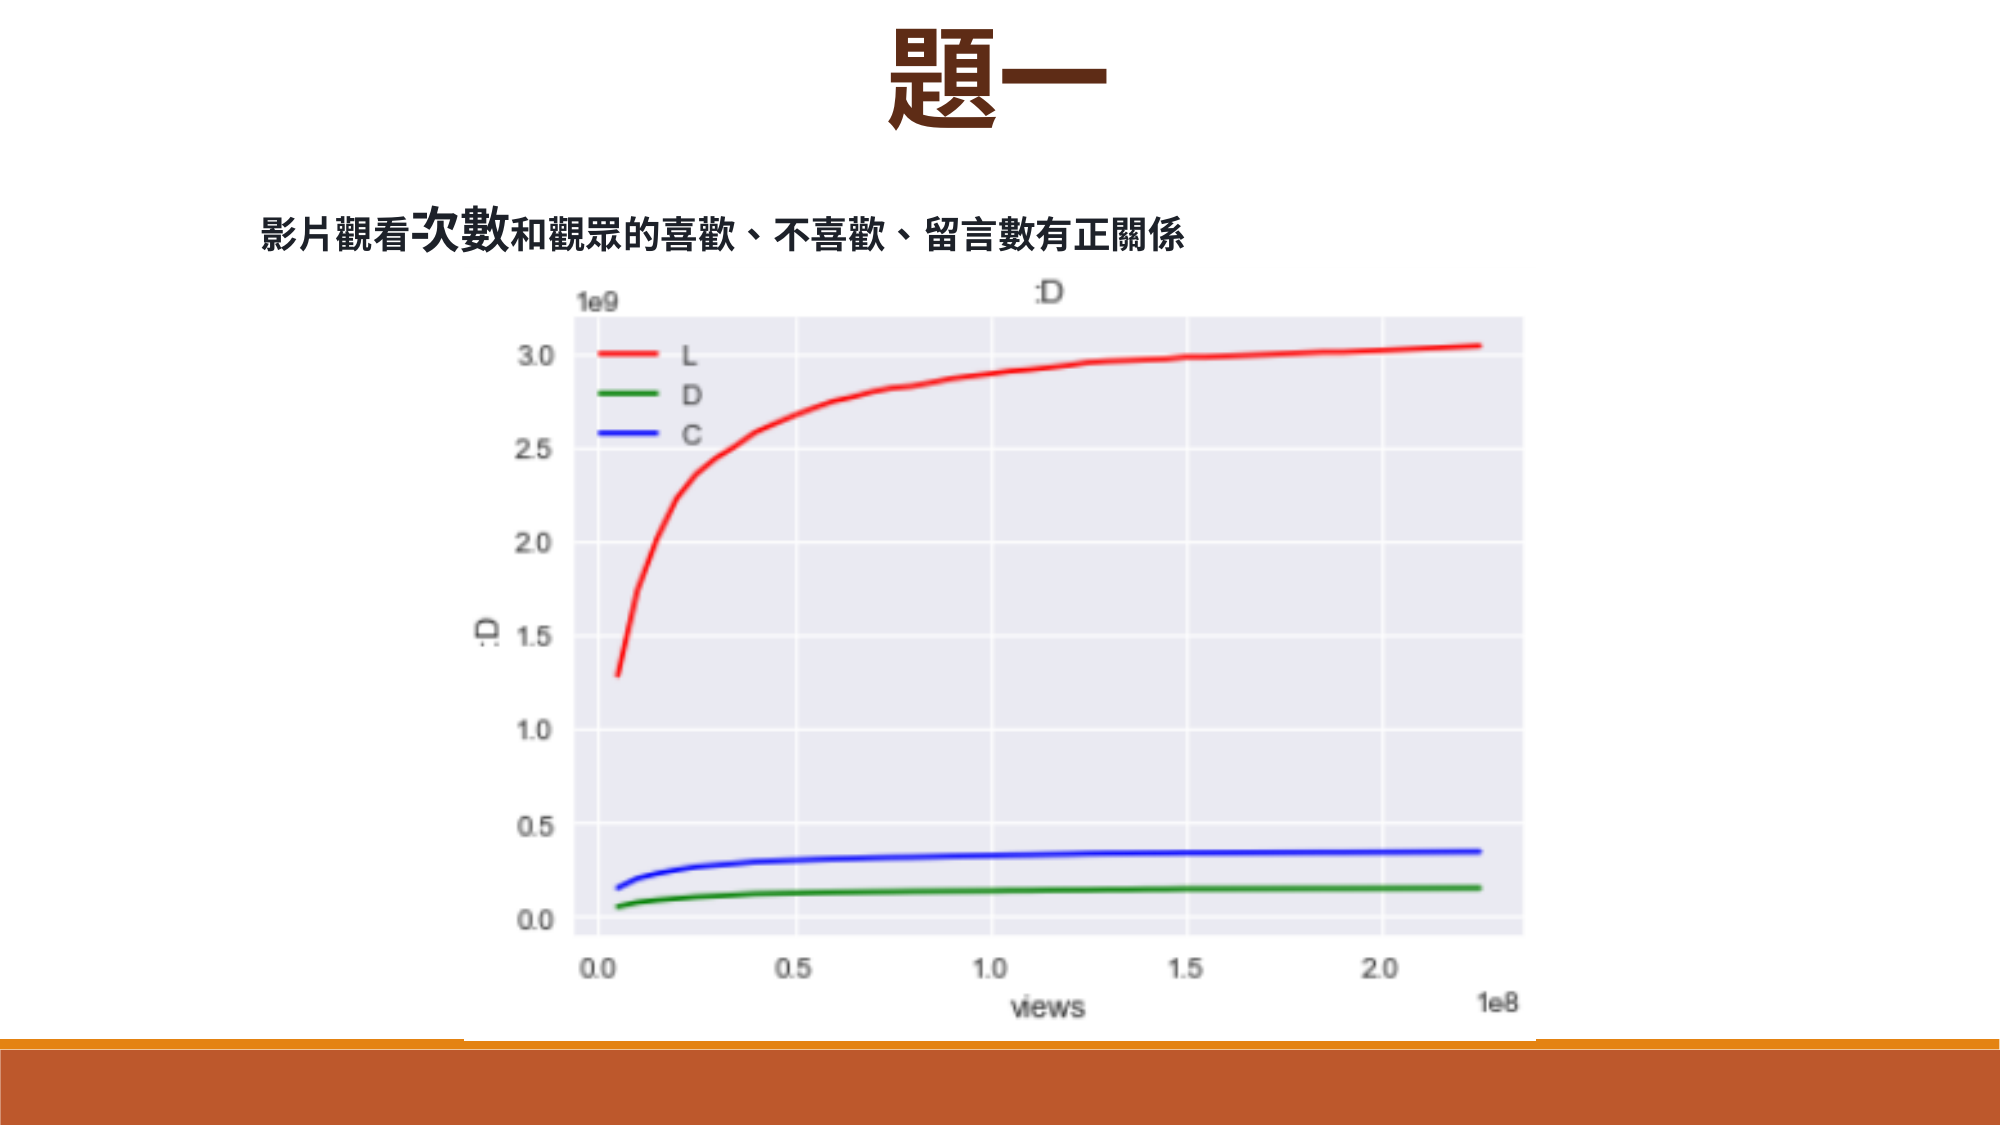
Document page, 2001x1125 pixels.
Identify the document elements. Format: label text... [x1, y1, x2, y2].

picture [463, 266, 1537, 1042]
text_box 影片觀看次數和觀眾的喜歡、不喜歡、留言數有正關係 [246, 178, 1201, 266]
text_box 題一 [723, 0, 1275, 151]
